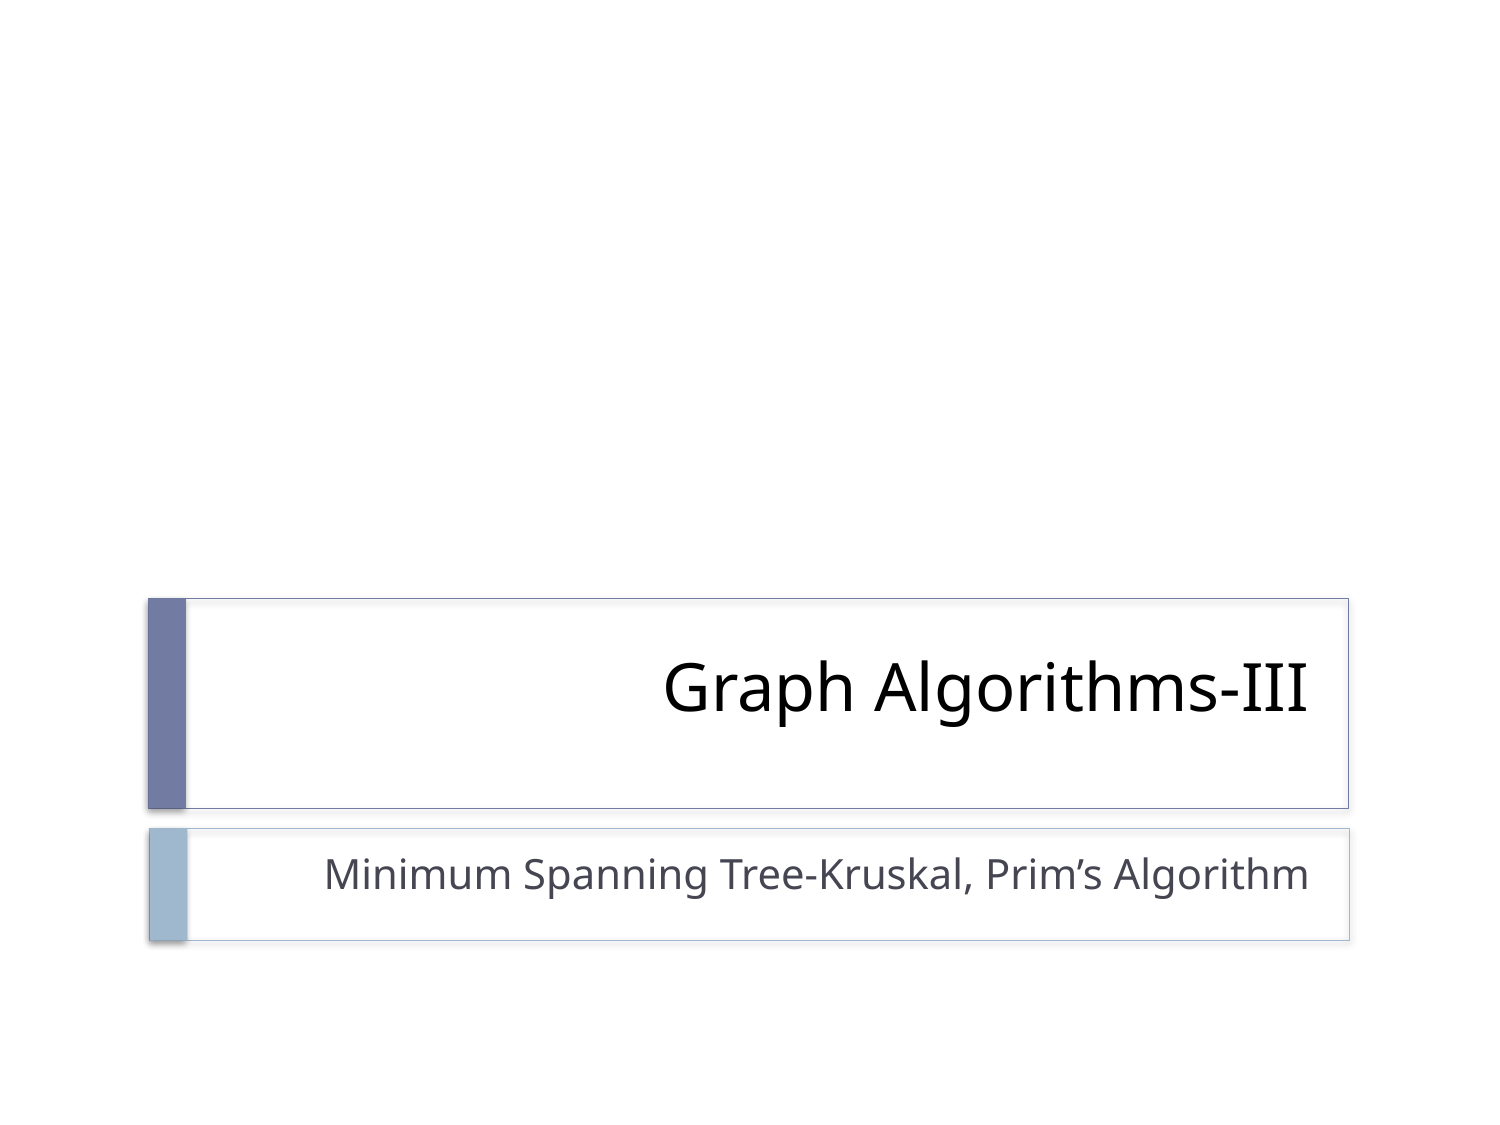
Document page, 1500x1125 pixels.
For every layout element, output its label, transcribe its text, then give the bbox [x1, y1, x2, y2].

title Graph Algorithms-III [200, 637, 1325, 800]
subtitle Minimum Spanning Tree-Kruskal, Prim’s Algorithm [200, 840, 1325, 929]
